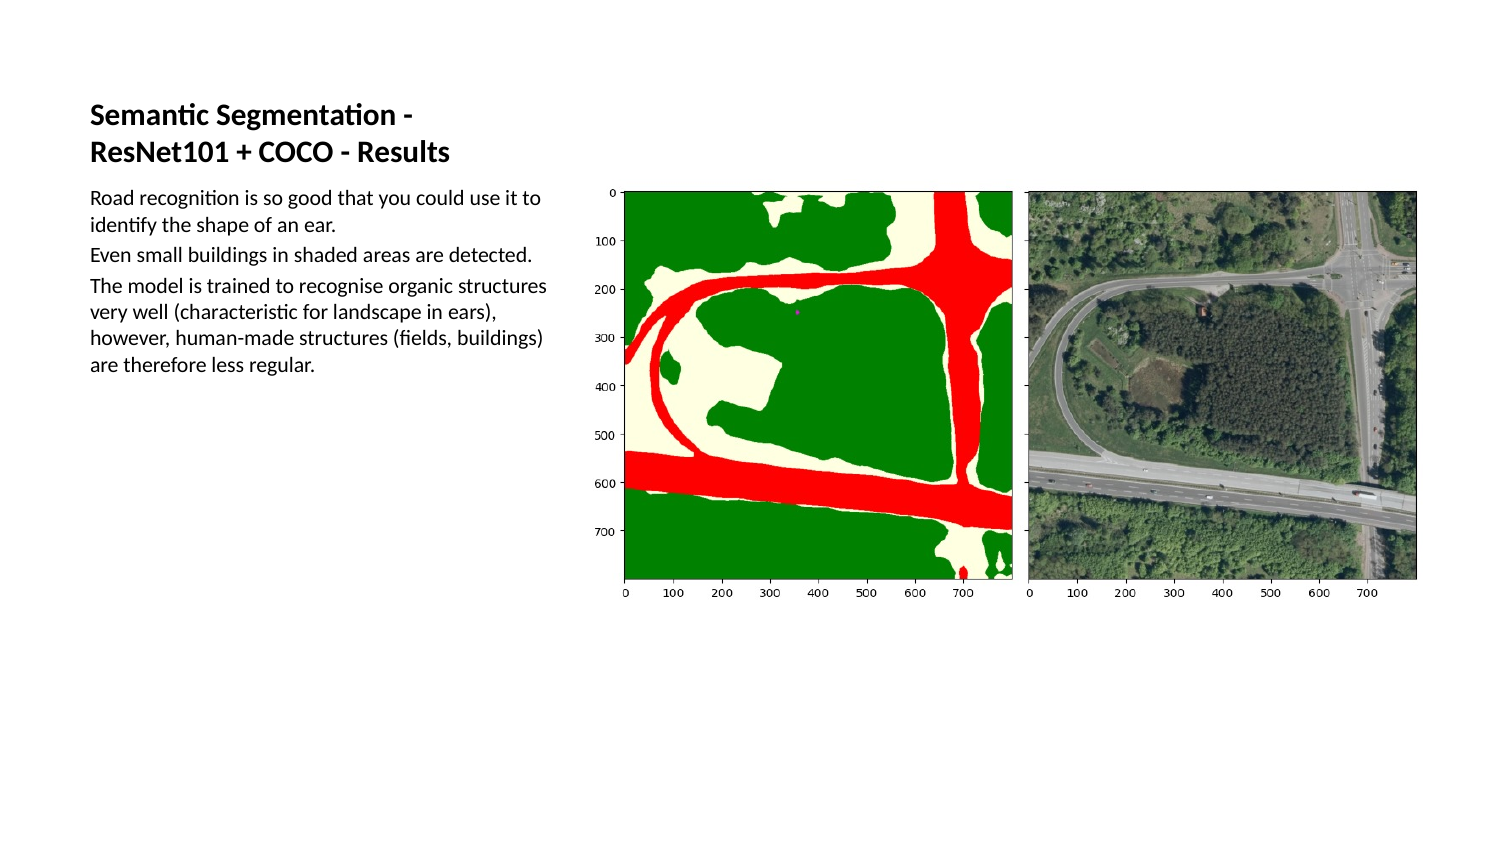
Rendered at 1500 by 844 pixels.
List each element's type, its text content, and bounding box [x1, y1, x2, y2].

title Semantic Segmentation - ResNet101 + COCO - Results [75, 33, 569, 176]
list Road recognition is so good that you could use it to identify the shape of an ear. Even small buildings in shaded areas are detected. The model is trained to recognise organic structures very well (characteristic for landscape in ears), however, human-made structures (fields, buildings) are therefore less regular. [75, 176, 569, 754]
picture [585, 178, 1424, 607]
